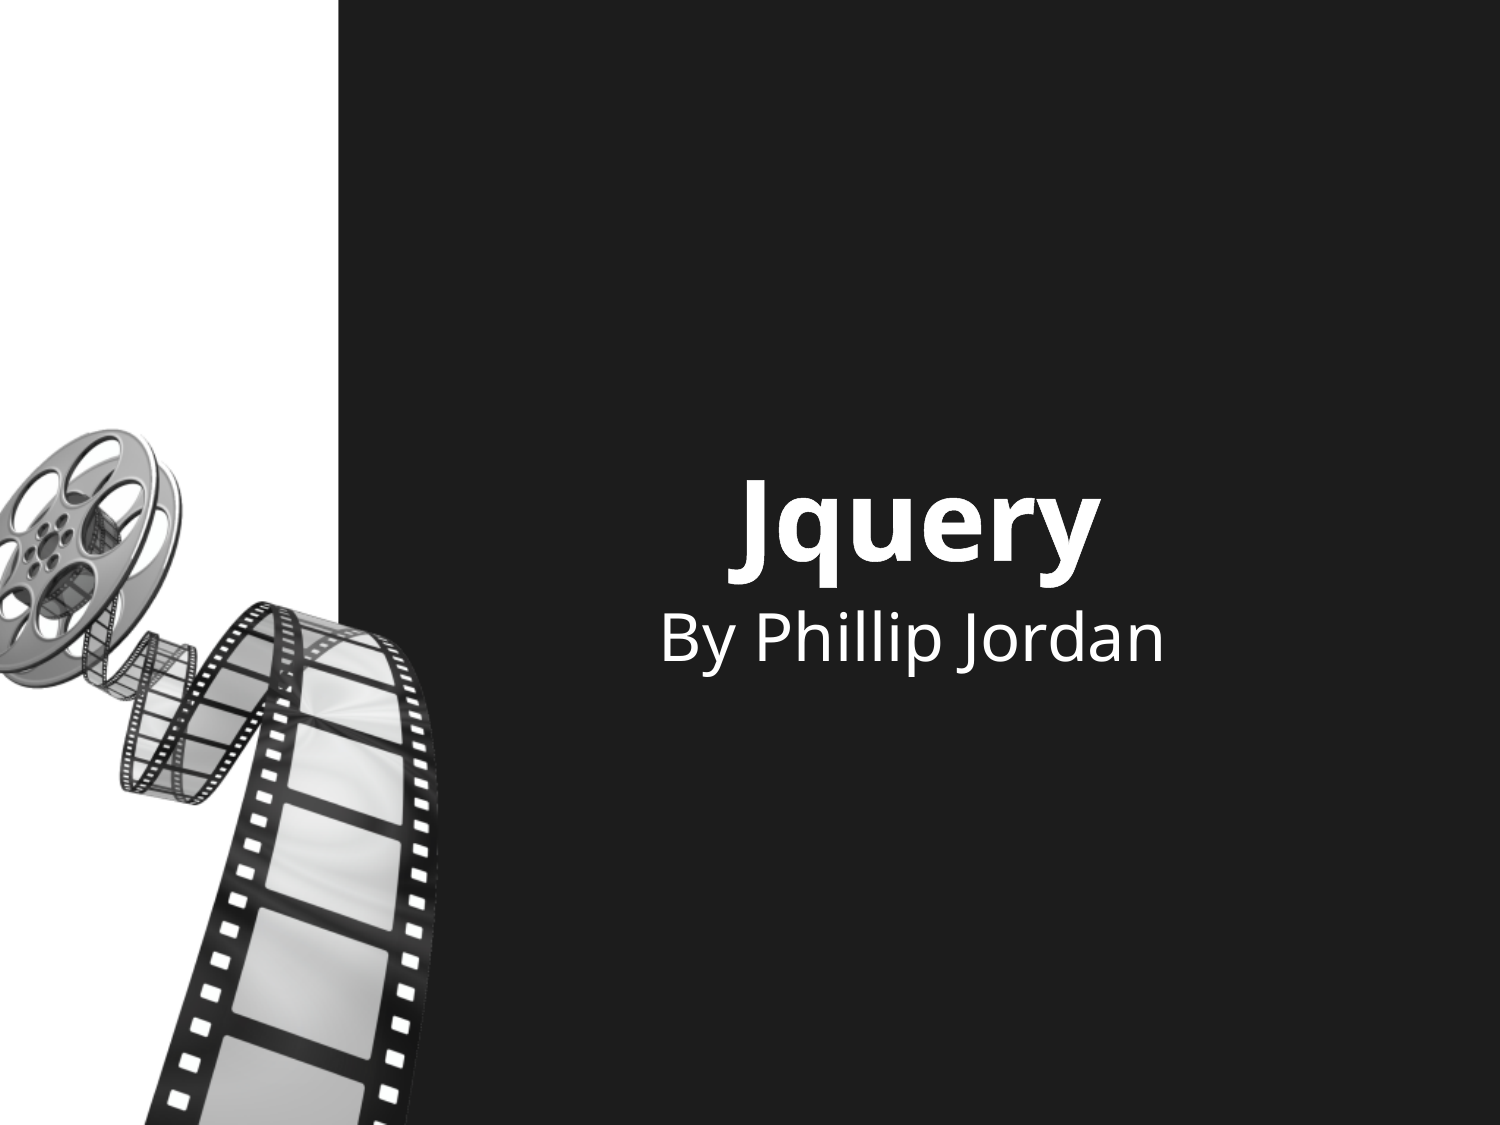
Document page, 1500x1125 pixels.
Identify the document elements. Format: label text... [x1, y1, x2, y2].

picture [0, 0, 1500, 1125]
subtitle By Phillip Jordan [399, 587, 1428, 688]
title Jquery [387, 349, 1450, 591]
